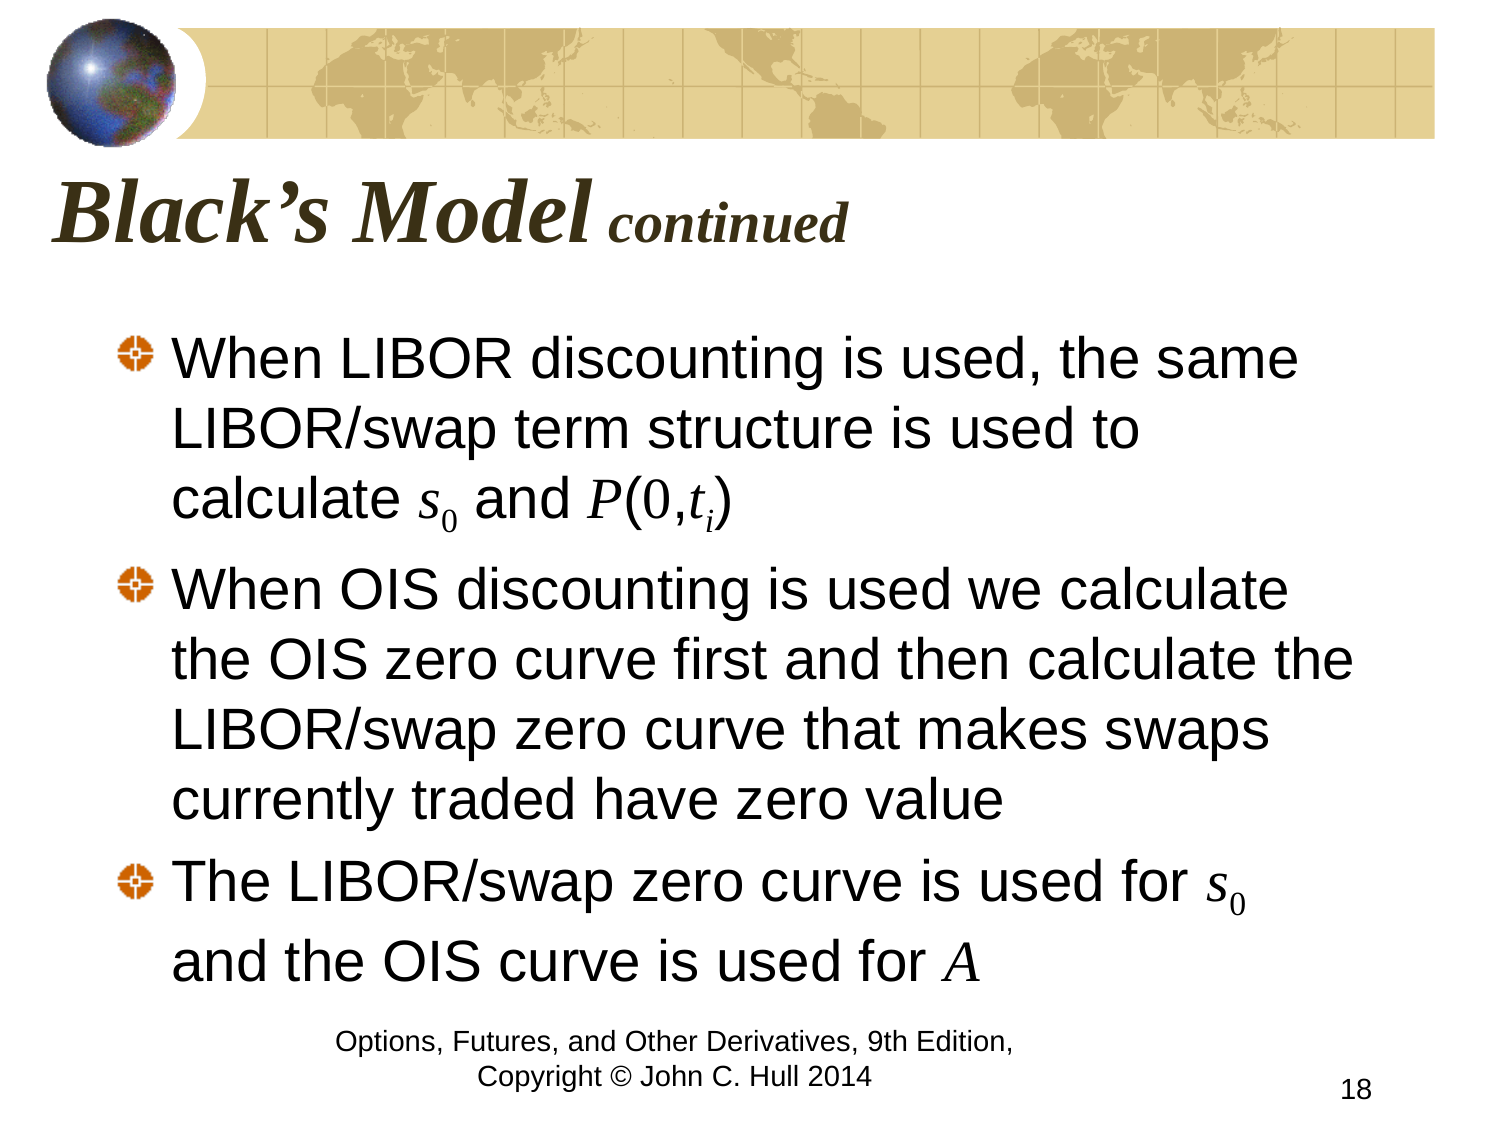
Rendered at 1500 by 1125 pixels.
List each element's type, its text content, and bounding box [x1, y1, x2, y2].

title Black’s Model continued [37, 112, 1313, 300]
picture [114, 334, 156, 376]
picture [42, 14, 190, 112]
slide_number 18 [1074, 1037, 1388, 1113]
footer Options, Futures, and Other Derivatives, 9th Edition, Copyright © John C. Hull 2014 [262, 1024, 1088, 1101]
list When LIBOR discounting is used, the same LIBOR/swap term structure is used to calculate s0 and P(0,ti) When OIS discounting is used we calculate the OIS zero curve first and then calculate the LIBOR/swap zero curve that makes swaps currently traded have zero value The LIBOR/swap zero curve is used for s0 and the OIS curve is used for A [99, 312, 1375, 988]
picture [114, 565, 156, 607]
picture [114, 862, 156, 904]
